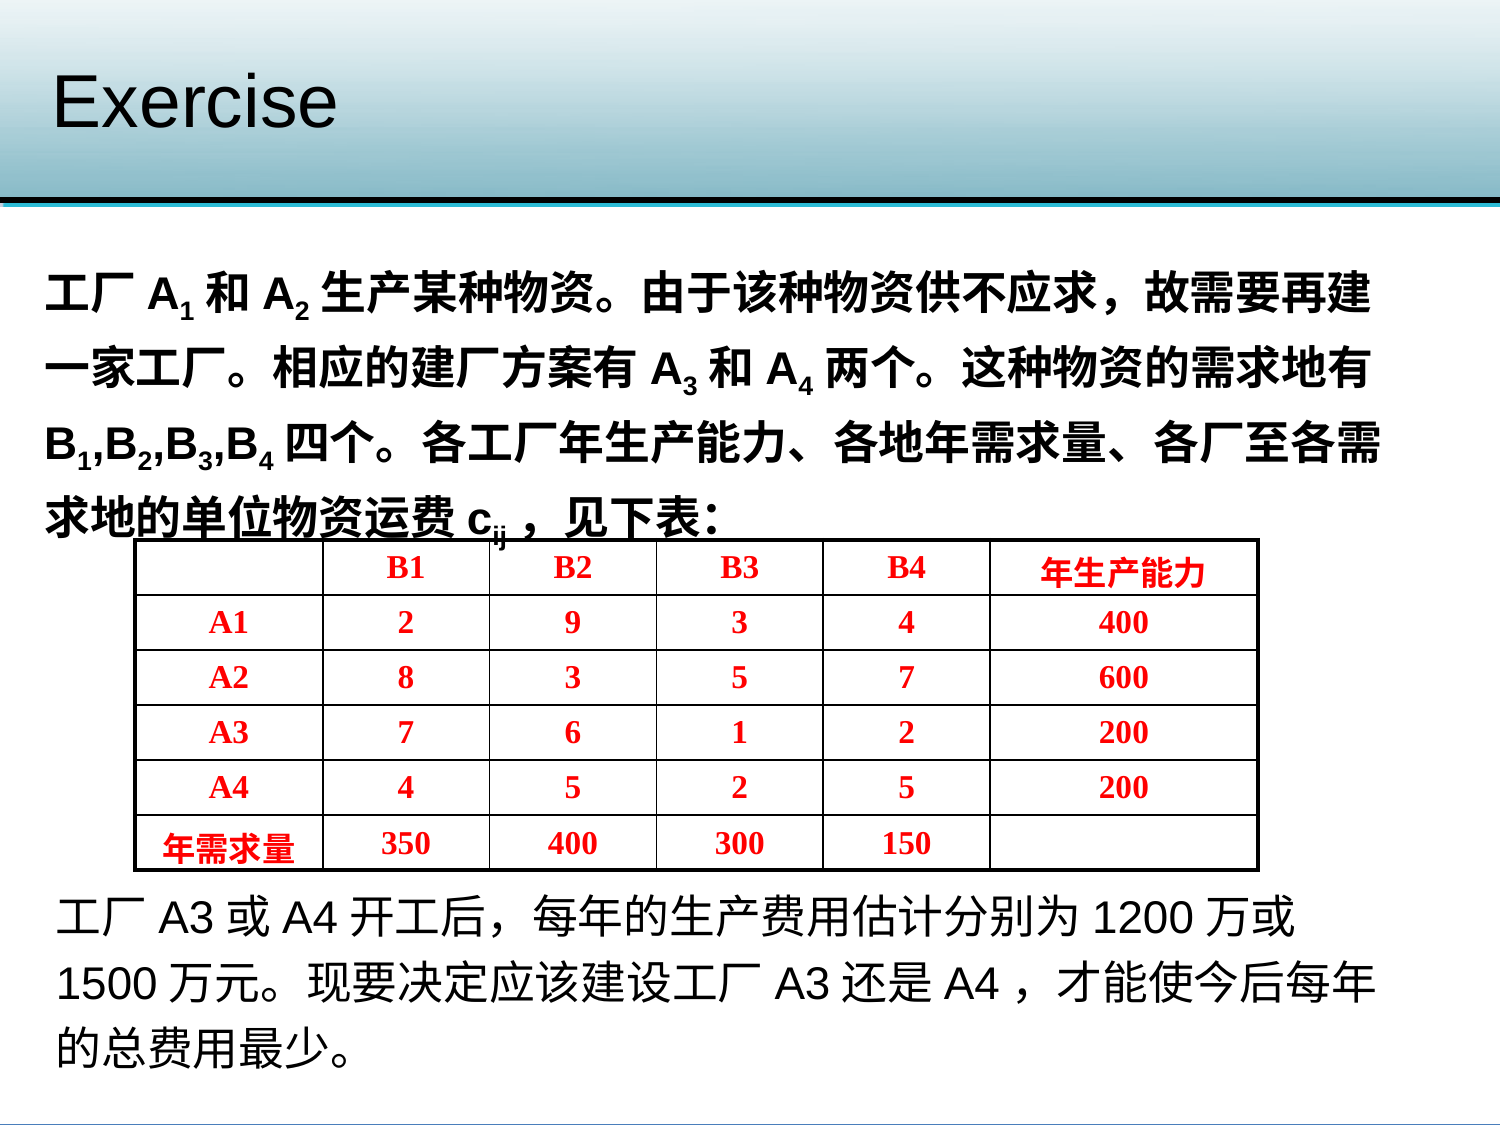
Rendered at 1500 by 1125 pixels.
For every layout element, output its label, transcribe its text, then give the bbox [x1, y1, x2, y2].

title Exercise [0, 0, 1500, 199]
table_header B2 [490, 542, 656, 594]
text_box 工厂A3或A4开工后，每年的生产费用估计分别为1200万或1500万元。现要决定应该建设工厂A3还是A4，才能使今后每年的总费用最少。 [41, 869, 1418, 1083]
picture [0, 203, 1500, 207]
table_header B1 [324, 542, 489, 594]
table_header 年生产能力 [991, 542, 1256, 594]
table_cell 3 [490, 651, 656, 704]
table_cell 4 [824, 596, 989, 649]
table_cell A4 [137, 761, 322, 814]
text_box 工厂A1和A2生产某种物资。由于该种物资供不应求，故需要再建一家工厂。相应的建厂方案有A3和A4两个。这种物资的需求地有B1,B2,B3,B4四个。各工厂年生产能力、各地年需求量、各厂至各需求地的单位物资运费cij，见下表： [29, 243, 1400, 559]
table_header B4 [824, 542, 989, 594]
table_cell 300 [657, 816, 822, 868]
table_cell 8 [324, 651, 489, 704]
table_header [137, 542, 322, 594]
table_cell 1 [657, 706, 822, 759]
table_cell A3 [137, 706, 322, 759]
table_cell 5 [490, 761, 656, 814]
table_cell 9 [490, 596, 656, 649]
table_cell [991, 816, 1256, 868]
table_cell 200 [991, 761, 1256, 814]
table_cell A1 [137, 596, 322, 649]
table_cell 7 [324, 706, 489, 759]
table_cell 350 [324, 816, 489, 868]
table_header B3 [657, 542, 822, 594]
table_cell 150 [824, 816, 989, 868]
table_cell 3 [657, 596, 822, 649]
table_cell 400 [991, 596, 1256, 649]
table_cell A2 [137, 651, 322, 704]
table_cell 400 [490, 816, 656, 868]
table_cell 600 [991, 651, 1256, 704]
table_cell 年需求量 [137, 816, 322, 868]
table_cell 6 [490, 706, 656, 759]
table_cell 5 [824, 761, 989, 814]
table_cell 4 [324, 761, 489, 814]
table_cell 2 [657, 761, 822, 814]
table_cell 2 [824, 706, 989, 759]
table_cell 200 [991, 706, 1256, 759]
table_cell 5 [657, 651, 822, 704]
table_cell 2 [324, 596, 489, 649]
table_cell 7 [824, 651, 989, 704]
